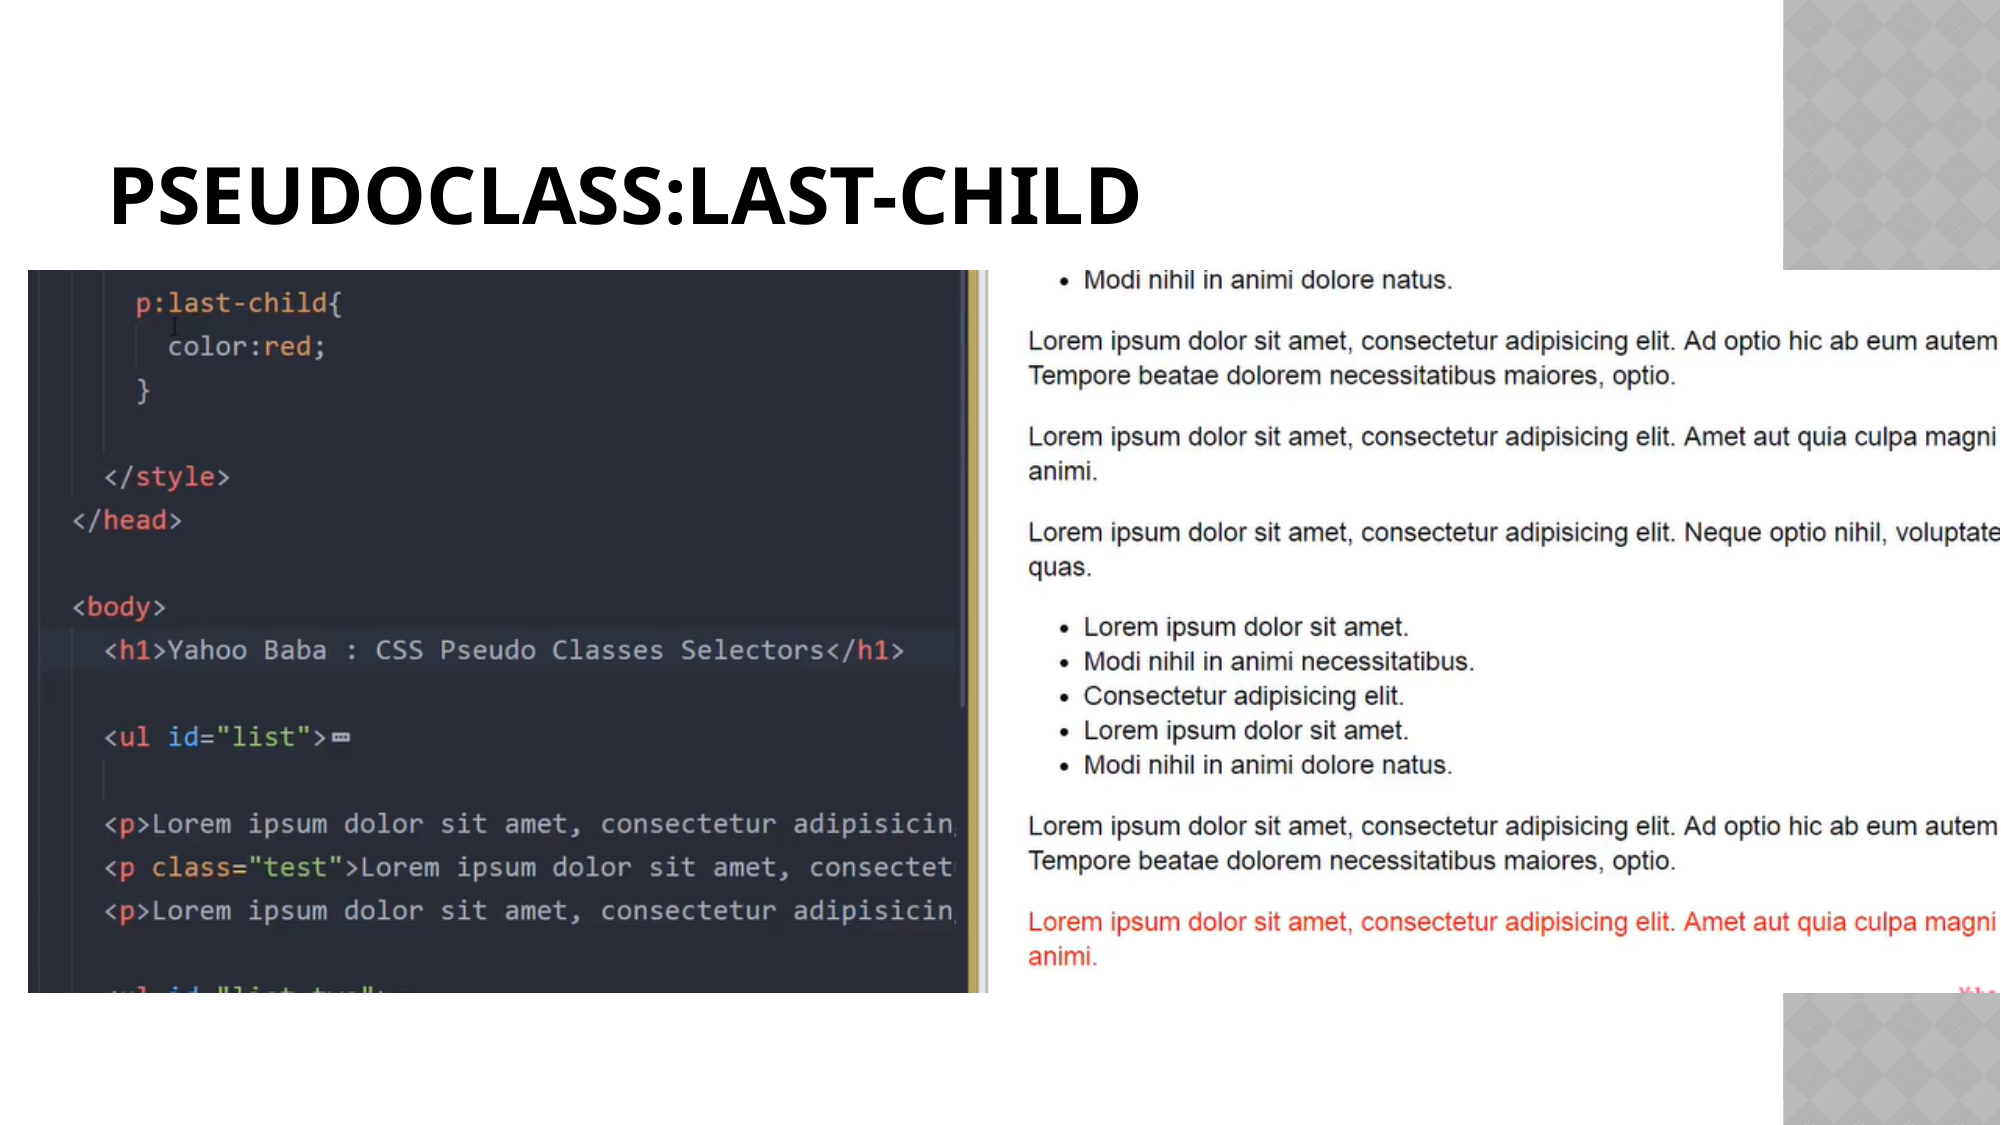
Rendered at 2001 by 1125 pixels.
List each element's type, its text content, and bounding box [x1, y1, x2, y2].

picture [27, 269, 2000, 993]
title PseudoClass:last-child [99, 52, 1684, 240]
